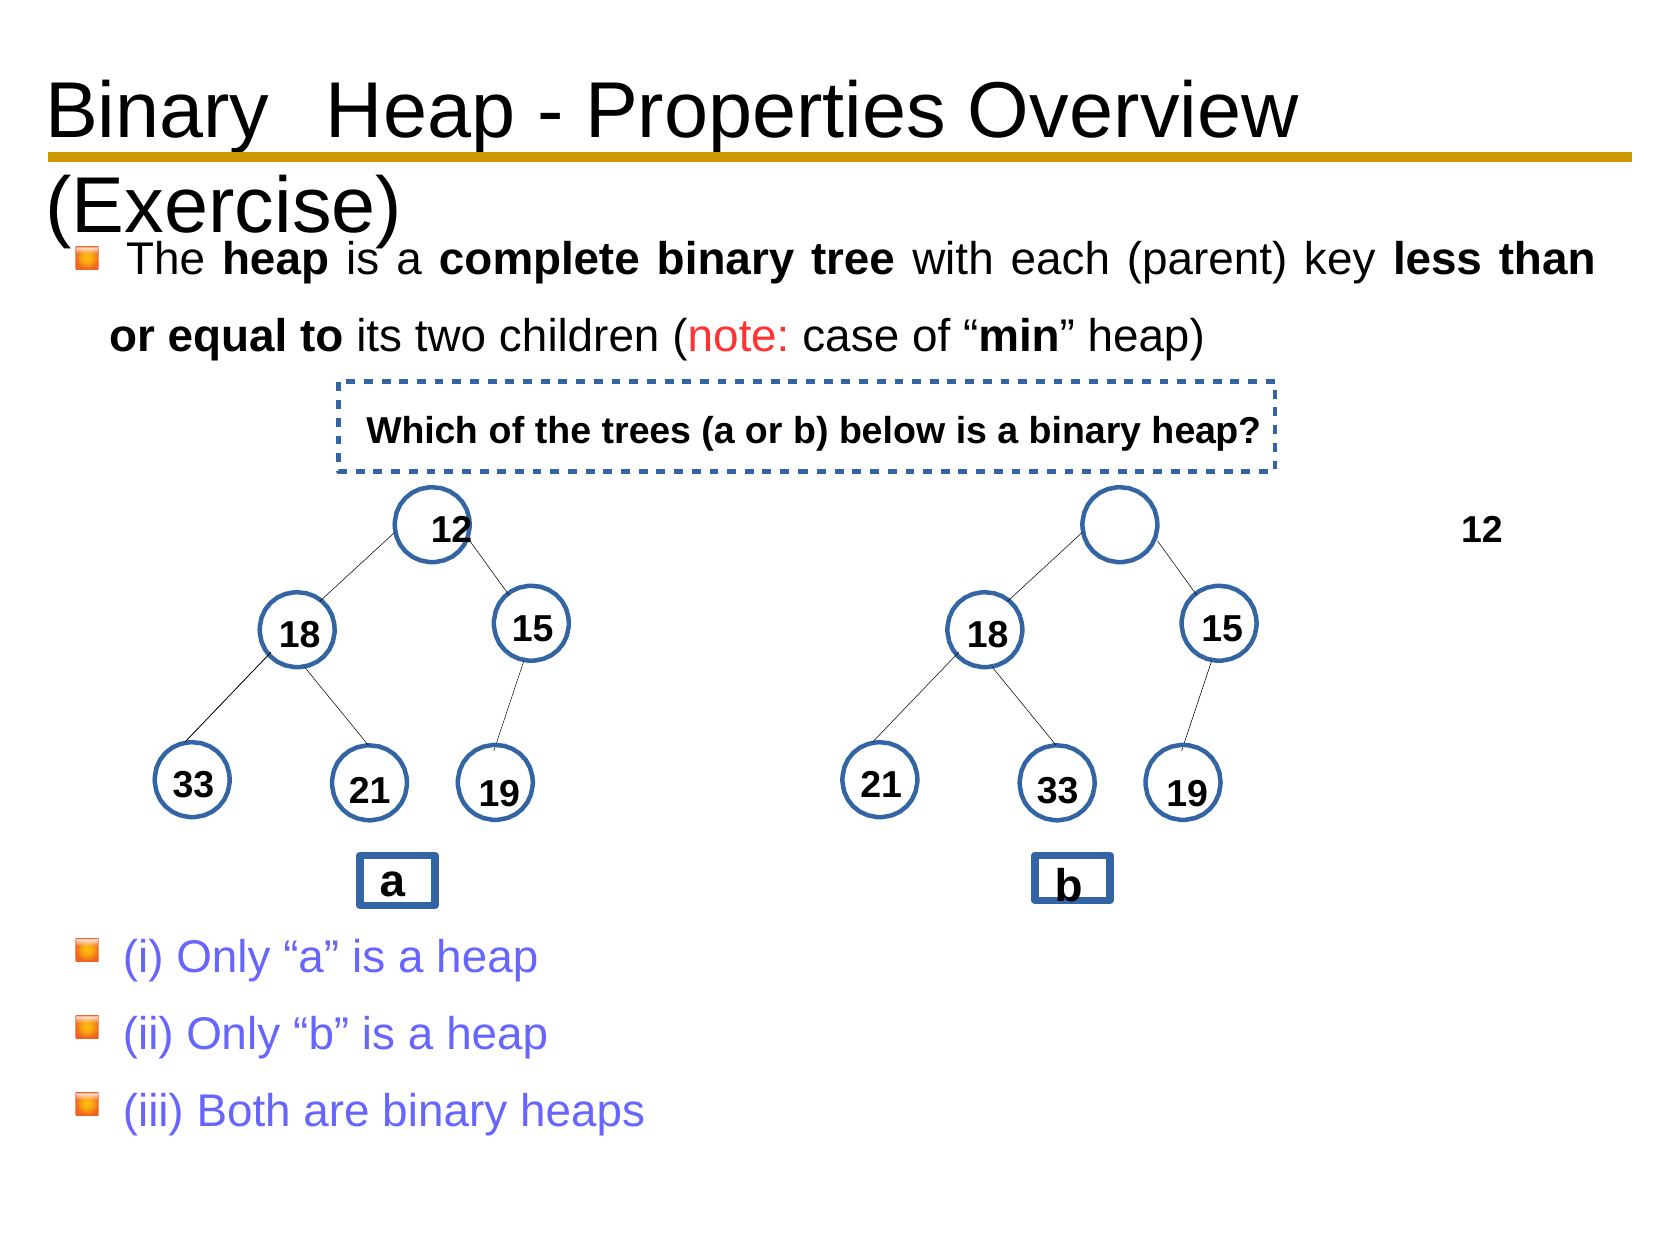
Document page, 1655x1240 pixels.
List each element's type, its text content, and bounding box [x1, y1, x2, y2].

text_box [1034, 855, 1110, 901]
text_box b [1052, 856, 1085, 911]
list The heap is a complete binary tree with each (parent) key less than or equal to its two children (note: case of “min” heap) Which of the trees (a or b) below is a binary heap? 12 12 [54, 207, 1598, 912]
text_box 15 15 [509, 603, 1244, 649]
text_box 18 [964, 610, 1011, 656]
title Binary Heap - Properties Overview (Exercise) [10, 58, 1644, 266]
text_box Only “a” is a heap Only “b” is a heap Both are binary heaps [120, 926, 648, 1136]
text_box [75, 938, 99, 962]
text_box 18 [276, 610, 323, 656]
text_box [75, 1015, 99, 1039]
text_box a [359, 855, 435, 906]
text_box [75, 1092, 99, 1116]
text_box 33 [170, 760, 217, 806]
